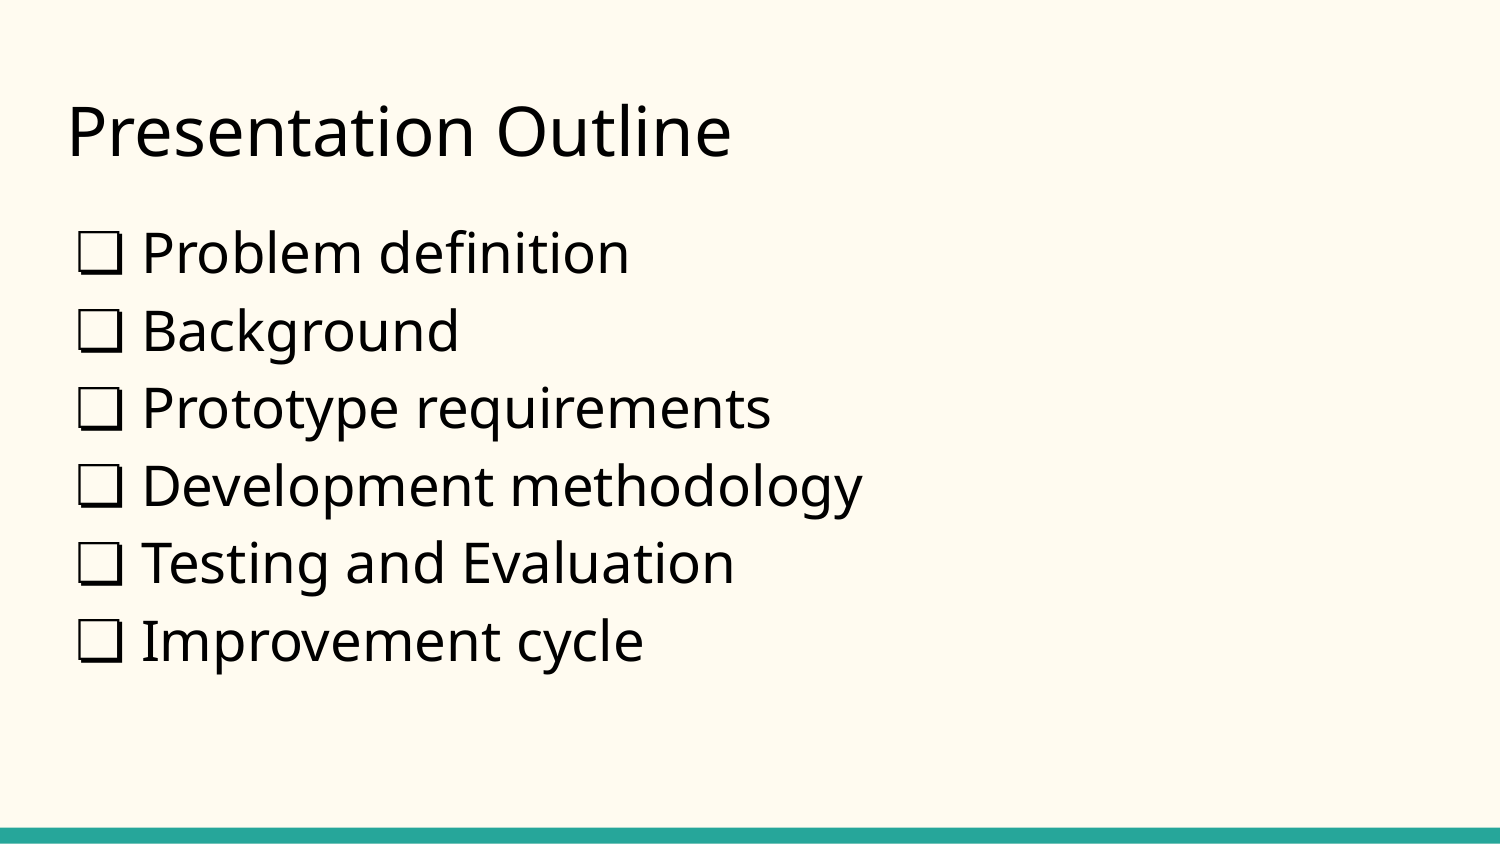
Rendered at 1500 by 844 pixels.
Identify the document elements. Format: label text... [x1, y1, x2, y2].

title Presentation Outline [51, 72, 1449, 174]
list Problem definition Background Prototype requirements Development methodology Testing and Evaluation Improvement cycle [51, 192, 1449, 750]
